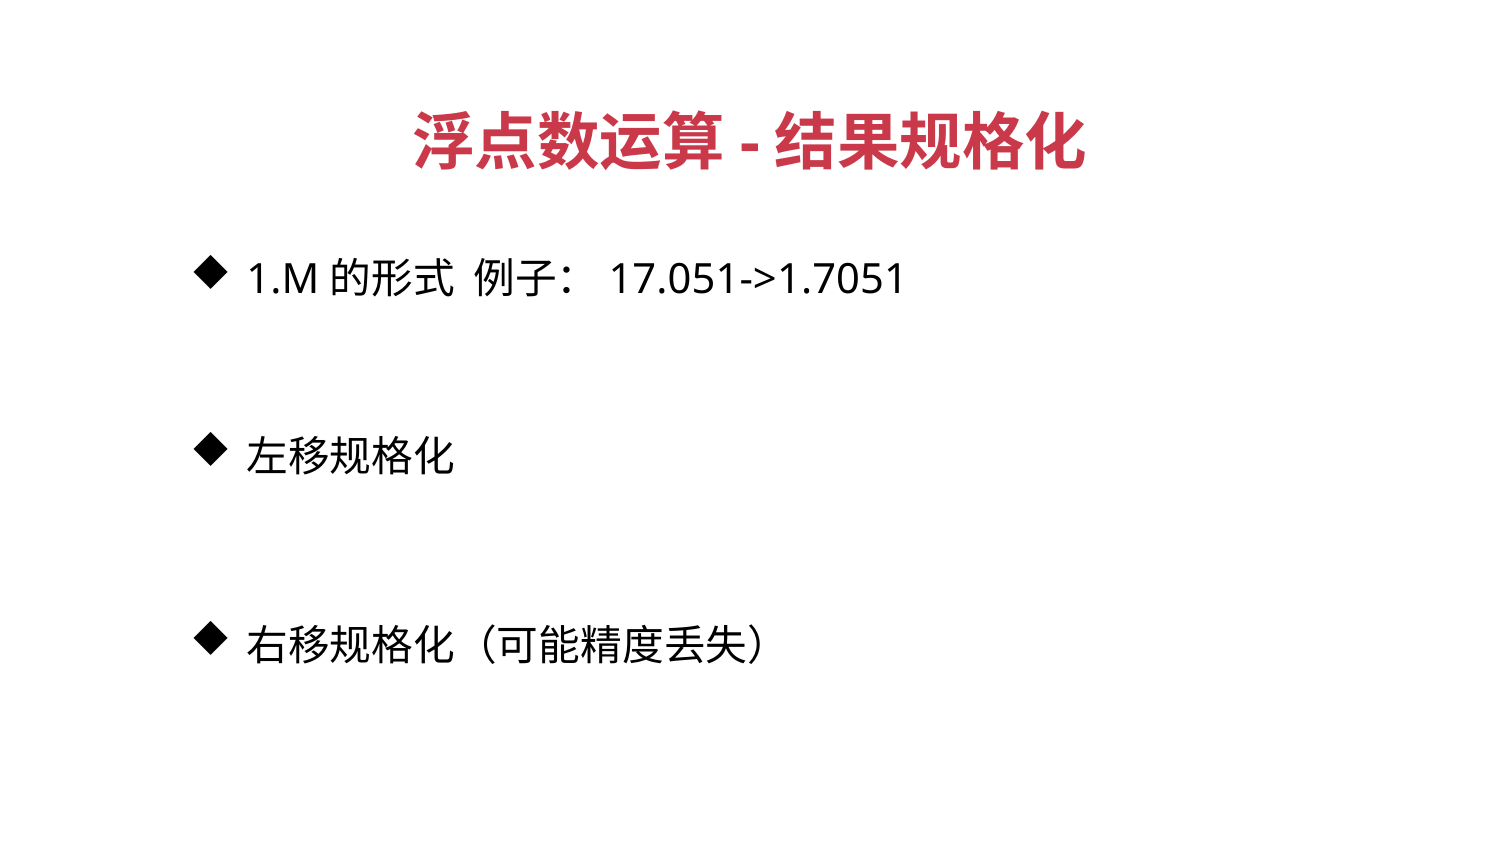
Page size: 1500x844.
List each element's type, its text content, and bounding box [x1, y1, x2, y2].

text_box 1.M的形式 例子：17.051->1.7051 [100, 244, 1235, 310]
text_box 右移规格化（可能精度丢失） [100, 611, 1235, 676]
text_box 浮点数运算-结果规格化 [397, 94, 1103, 185]
text_box 左移规格化 [100, 422, 1235, 487]
